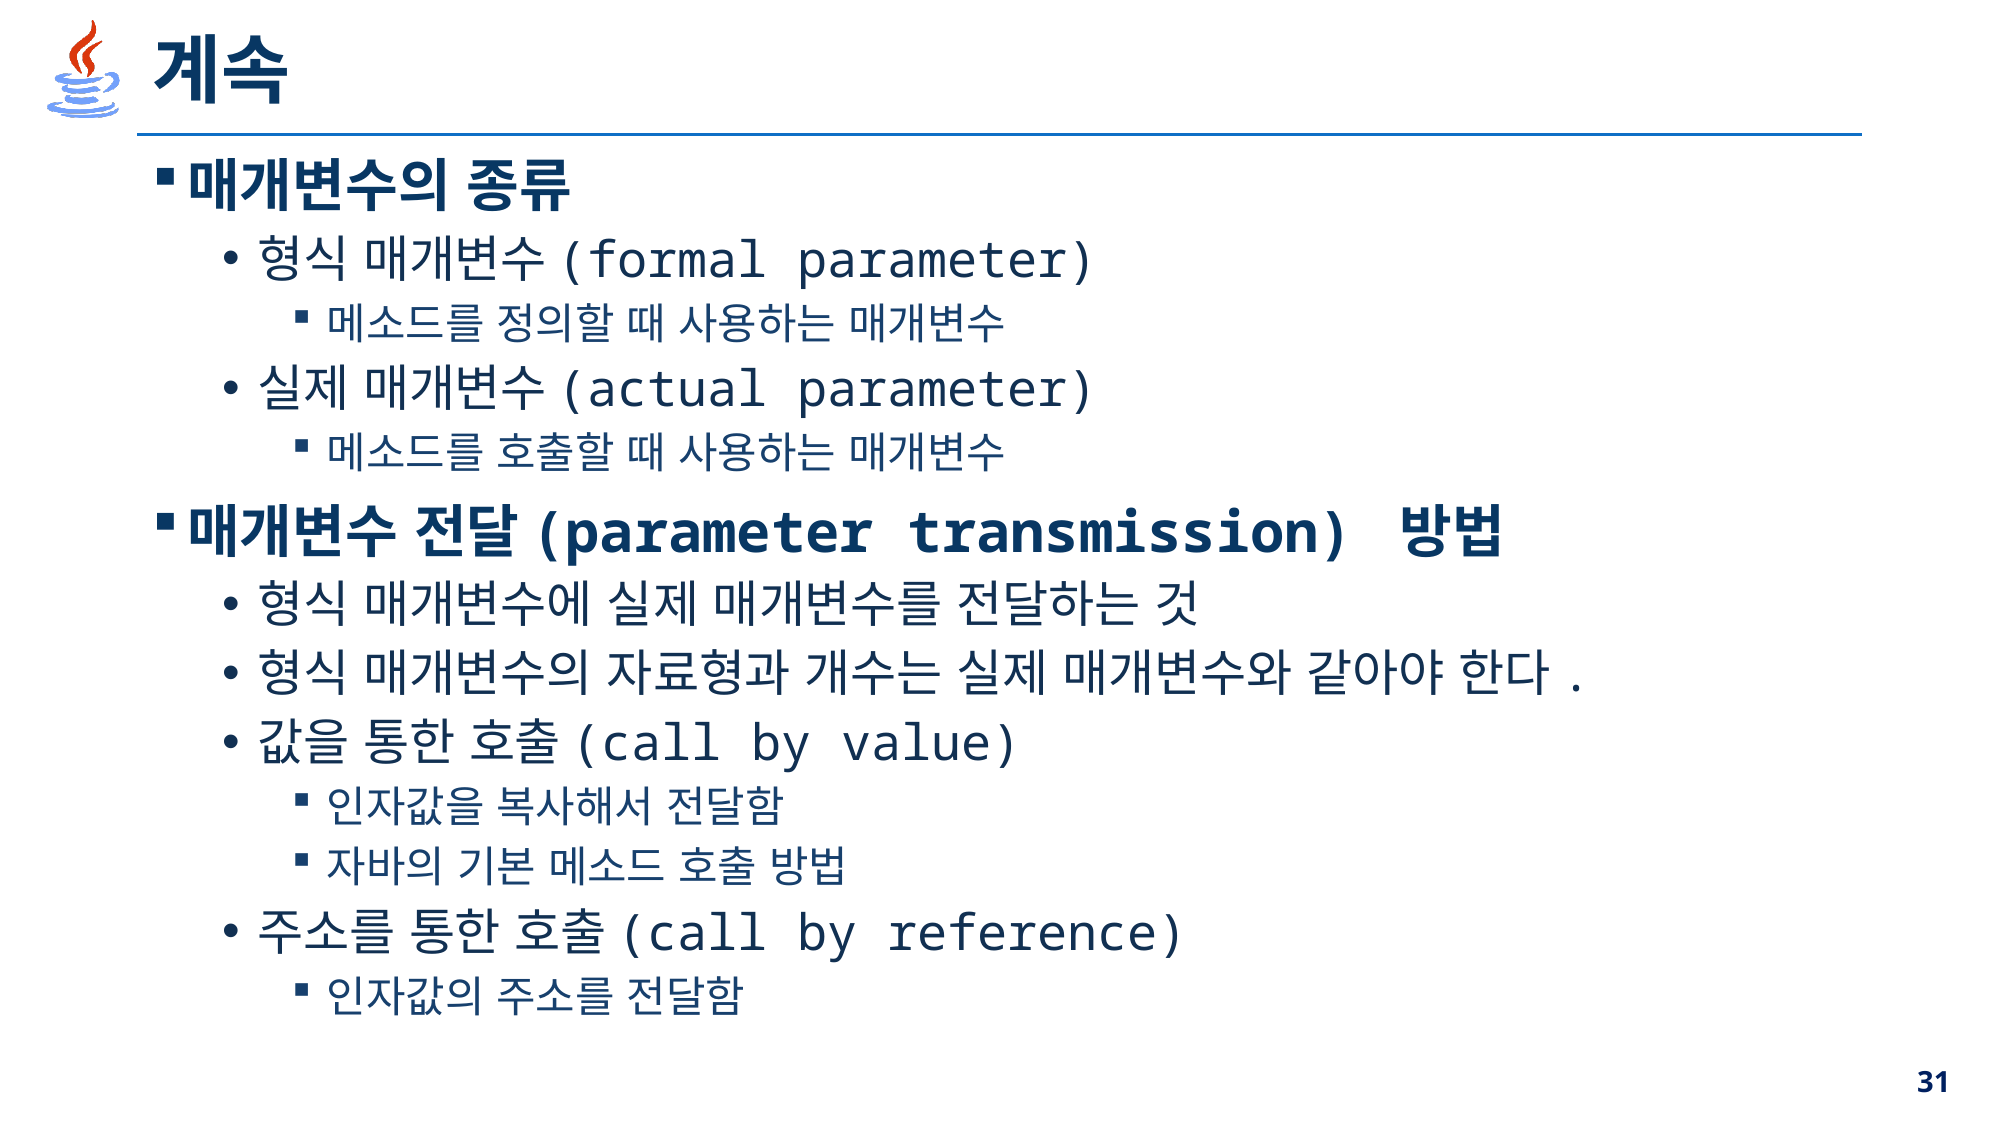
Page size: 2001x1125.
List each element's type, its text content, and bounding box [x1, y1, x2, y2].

list 매개변수의 종류 형식 매개변수(formal parameter) 메소드를 정의할 때 사용하는 매개변수 실제 매개변수(actual parameter) 메소드를 호출할 때 사용하는 매개변수 매개변수 전달(parameter transmission) 방법 형식 매개변수에 실제 매개변수를 전달하는 것 형식 매개변수의 자료형과 개수는 실제 매개변수와 같아야 한다. 값을 통한 호출(call by value) 인자값을 복사해서 전달함 자바의 기본 메소드 호출 방법 주소를 통한 호출(call by reference) 인자값의 주소를 전달함 [137, 142, 1863, 1038]
slide_number 31 [1862, 1053, 1966, 1114]
picture [34, 20, 132, 118]
title 계속 [137, 21, 1863, 126]
